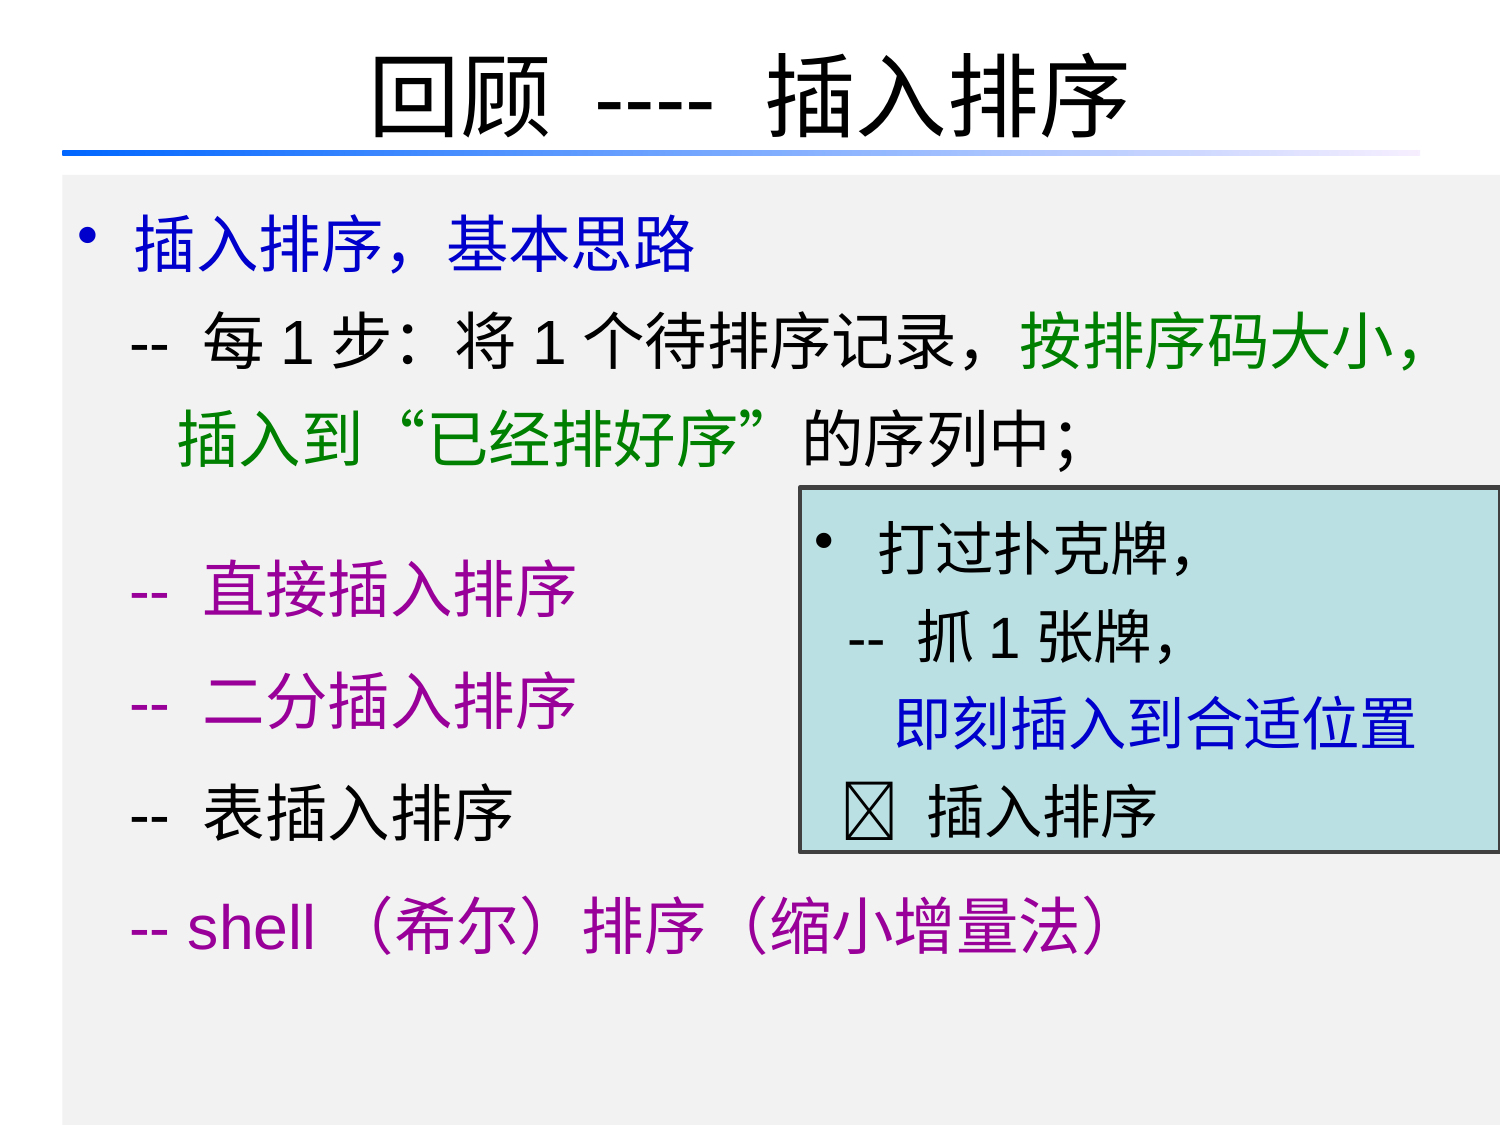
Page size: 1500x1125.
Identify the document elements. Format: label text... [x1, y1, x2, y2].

title 回顾 ---- 插入排序 [74, 0, 1426, 174]
text_box [62, 149, 1421, 156]
text_box 插入排序，基本思路 -- 每1步：将1个待排序记录，按排序码大小， 插入到“已经排好序”的序列中； -- 直接插入排序 -- 二分插入排序 -- 表插入排序 -- shell（希尔）排序（缩小增量法） [62, 174, 1500, 1125]
text_box 打过扑克牌， -- 抓1张牌， 即刻插入到合适位置  插入排序 [800, 487, 1500, 852]
